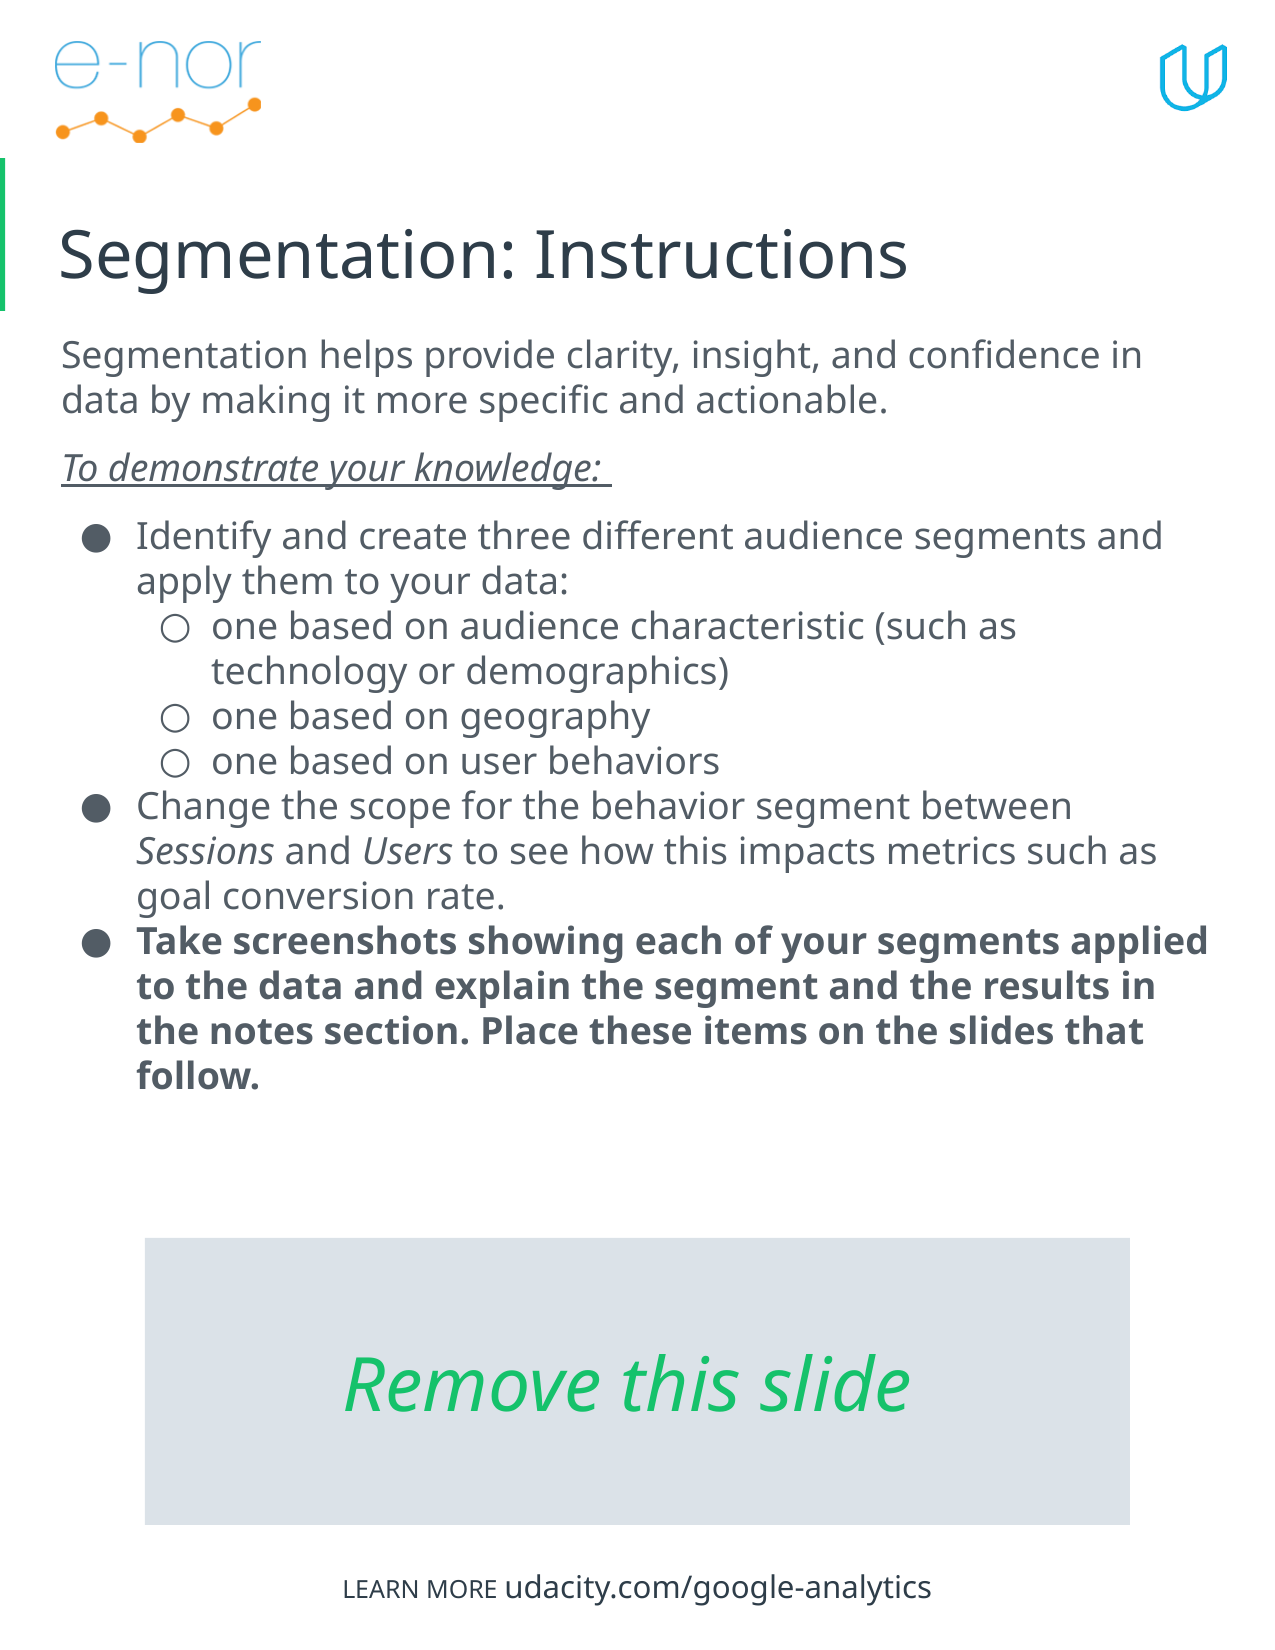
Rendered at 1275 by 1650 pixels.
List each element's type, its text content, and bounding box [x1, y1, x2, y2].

picture [0, 0, 1275, 1650]
text_box Remove this slide [144, 1237, 1130, 1525]
title Segmentation: Instructions [43, 153, 1232, 338]
text_box Segmentation helps provide clarity, insight, and confidence in data by making it more specific and actionable. To demonstrate your knowledge: Identify and create three different audience segments and apply them to your data: one based on audience characteristic (such as technology or demographics) one based on geography one based on user behaviors Change the scope for the behavior segment between Sessions and Users to see how this impacts metrics such as goal conversion rate. Take screenshots showing each of your segments applied to the data and explain the segment and the results in the notes section. Place these items on the slides that follow. [46, 316, 1229, 1473]
